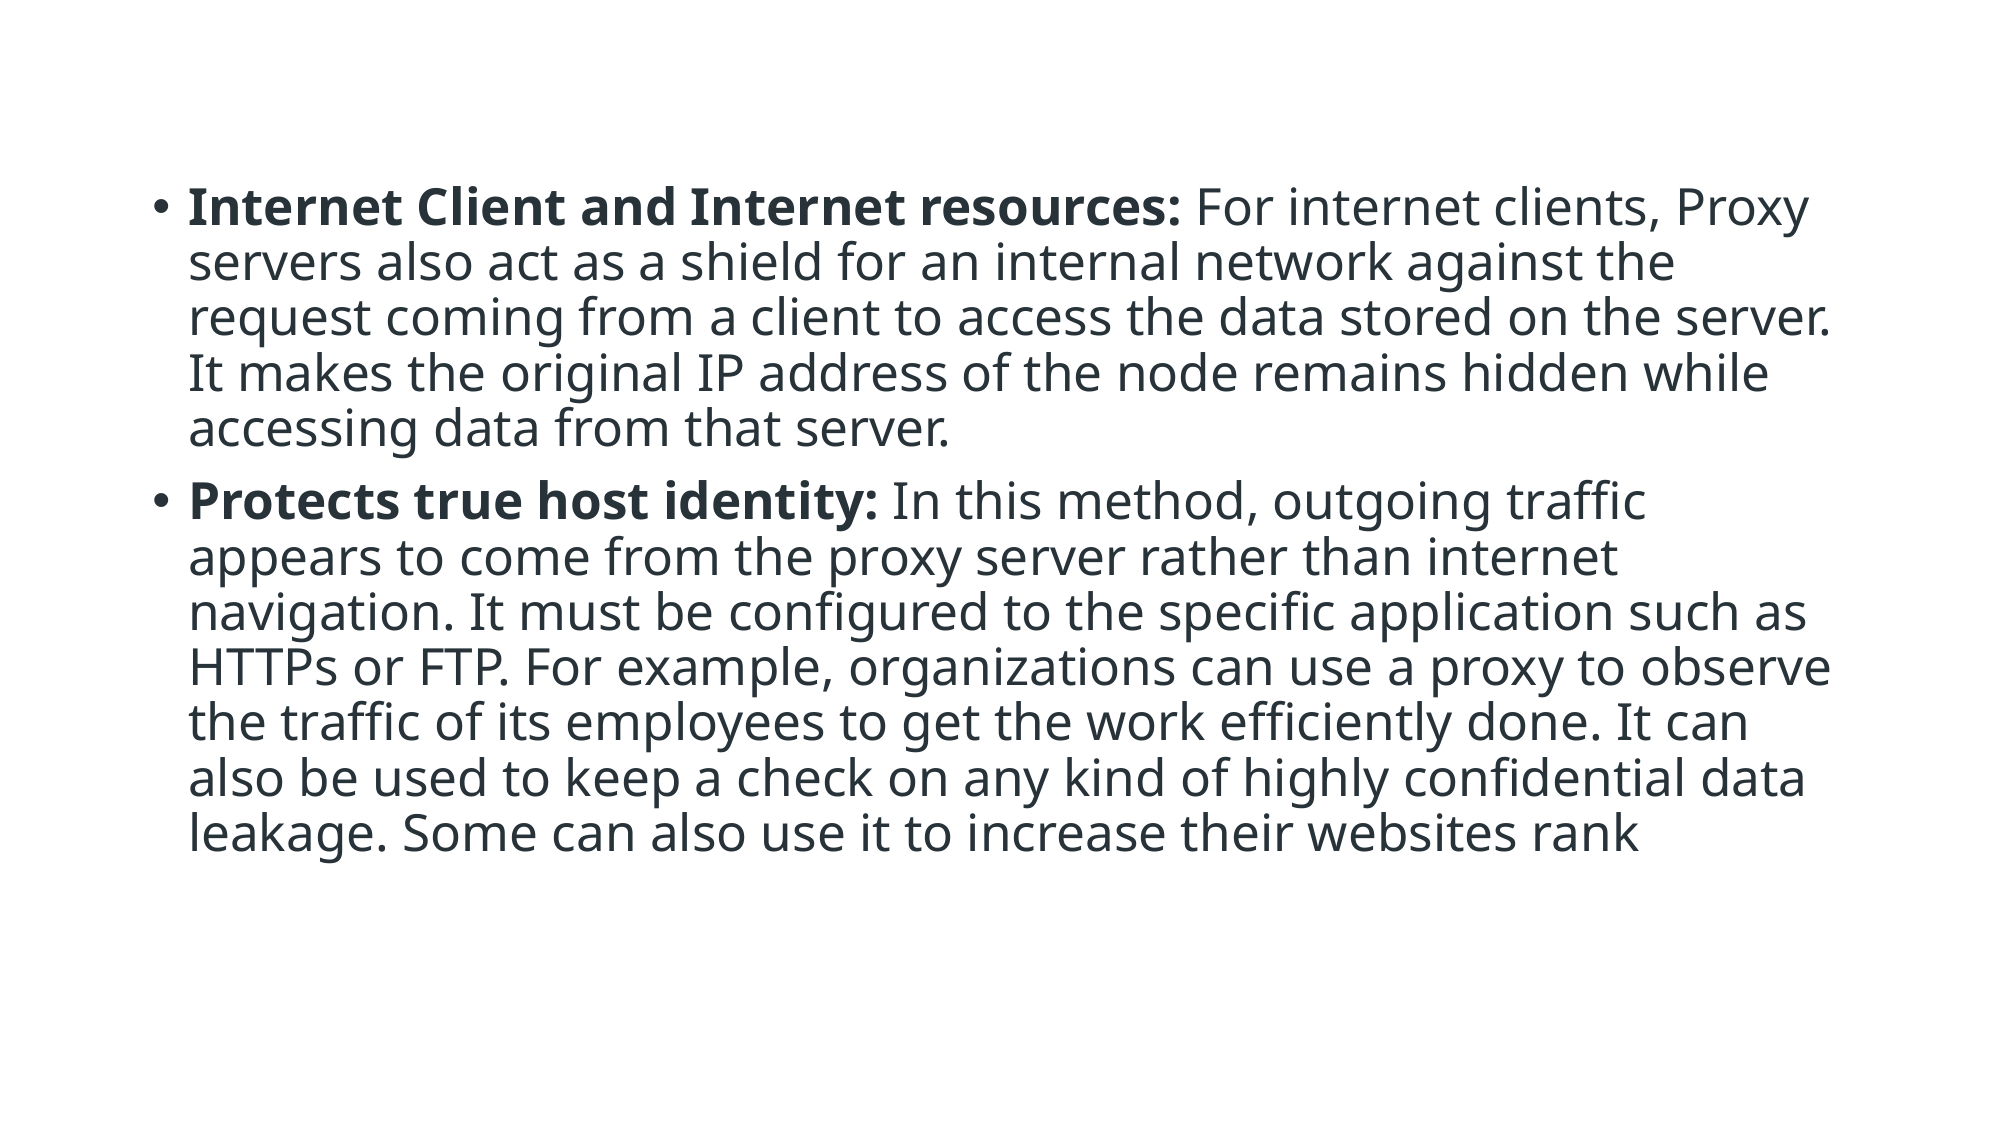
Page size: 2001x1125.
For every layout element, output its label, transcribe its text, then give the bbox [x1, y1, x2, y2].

list Internet Client and Internet resources: For internet clients, Proxy servers also act as a shield for an internal network against the request coming from a client to access the data stored on the server. It makes the original IP address of the node remains hidden while accessing data from that server. Protects true host identity: In this method, outgoing traffic appears to come from the proxy server rather than internet navigation. It must be configured to the specific application such as HTTPs or FTP. For example, organizations can use a proxy to observe the traffic of its employees to get the work efficiently done. It can also be used to keep a check on any kind of highly confidential data leakage. Some can also use it to increase their websites rank [137, 173, 1863, 888]
